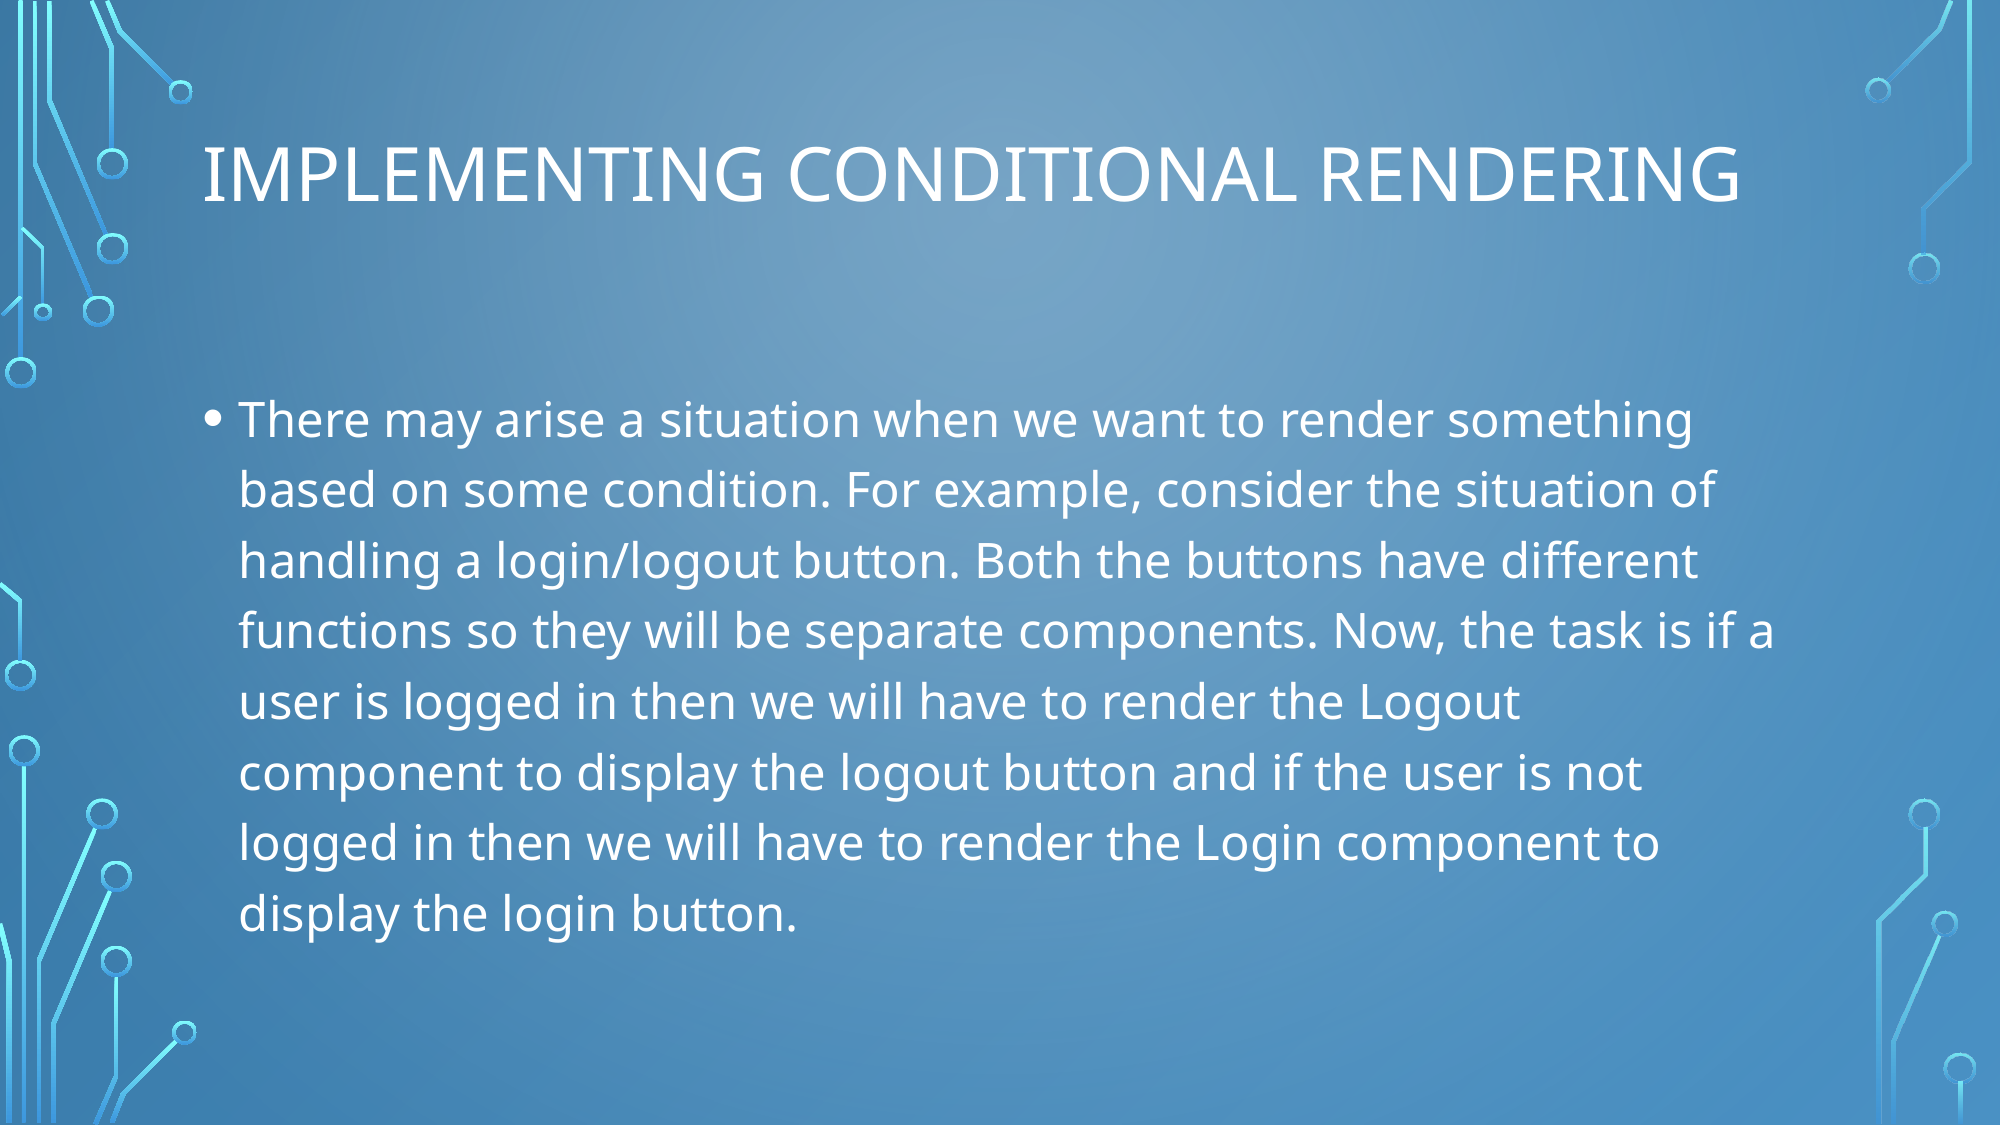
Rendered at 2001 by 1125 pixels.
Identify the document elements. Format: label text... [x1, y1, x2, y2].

title Implementing Conditional Rendering [187, 101, 1813, 344]
list There may arise a situation when we want to render something based on some condition. For example, consider the situation of handling a login/logout button. Both the buttons have different functions so they will be separate components. Now, the task is if a user is logged in then we will have to render the Logout component to display the logout button and if the user is not logged in then we will have to render the Login component to display the login button. [187, 369, 1813, 950]
